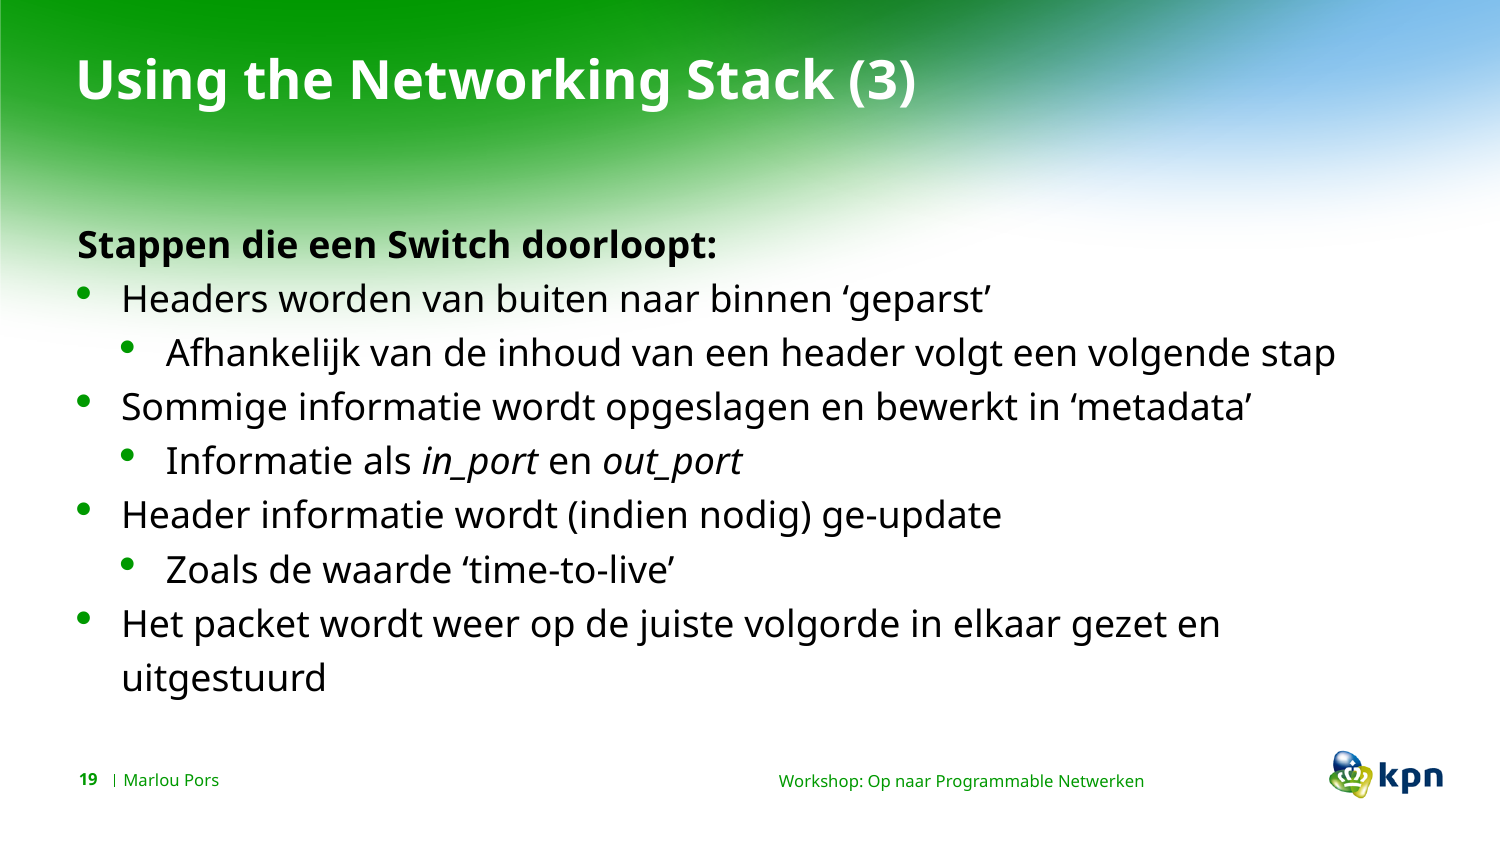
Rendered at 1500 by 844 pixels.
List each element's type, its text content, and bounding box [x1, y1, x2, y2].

picture [0, 0, 1500, 844]
slide_number 19 [78, 772, 123, 790]
list Stappen die een Switch doorloopt: Headers worden van buiten naar binnen ‘geparst’ Afhankelijk van de inhoud van een header volgt een volgende stap Sommige informatie wordt opgeslagen en bewerkt in ‘metadata’ Informatie als in_port en out_port Header informatie wordt (indien nodig) ge-update Zoals de waarde ‘time-to-live’ Het packet wordt weer op de juiste volgorde in elkaar gezet en uitgestuurd [68, 205, 1442, 726]
footer Marlou Pors [123, 772, 736, 790]
slide_number Workshop: Op naar Programmable Netwerken [778, 771, 1255, 789]
title Using the Networking Stack (3) [69, 45, 1443, 109]
